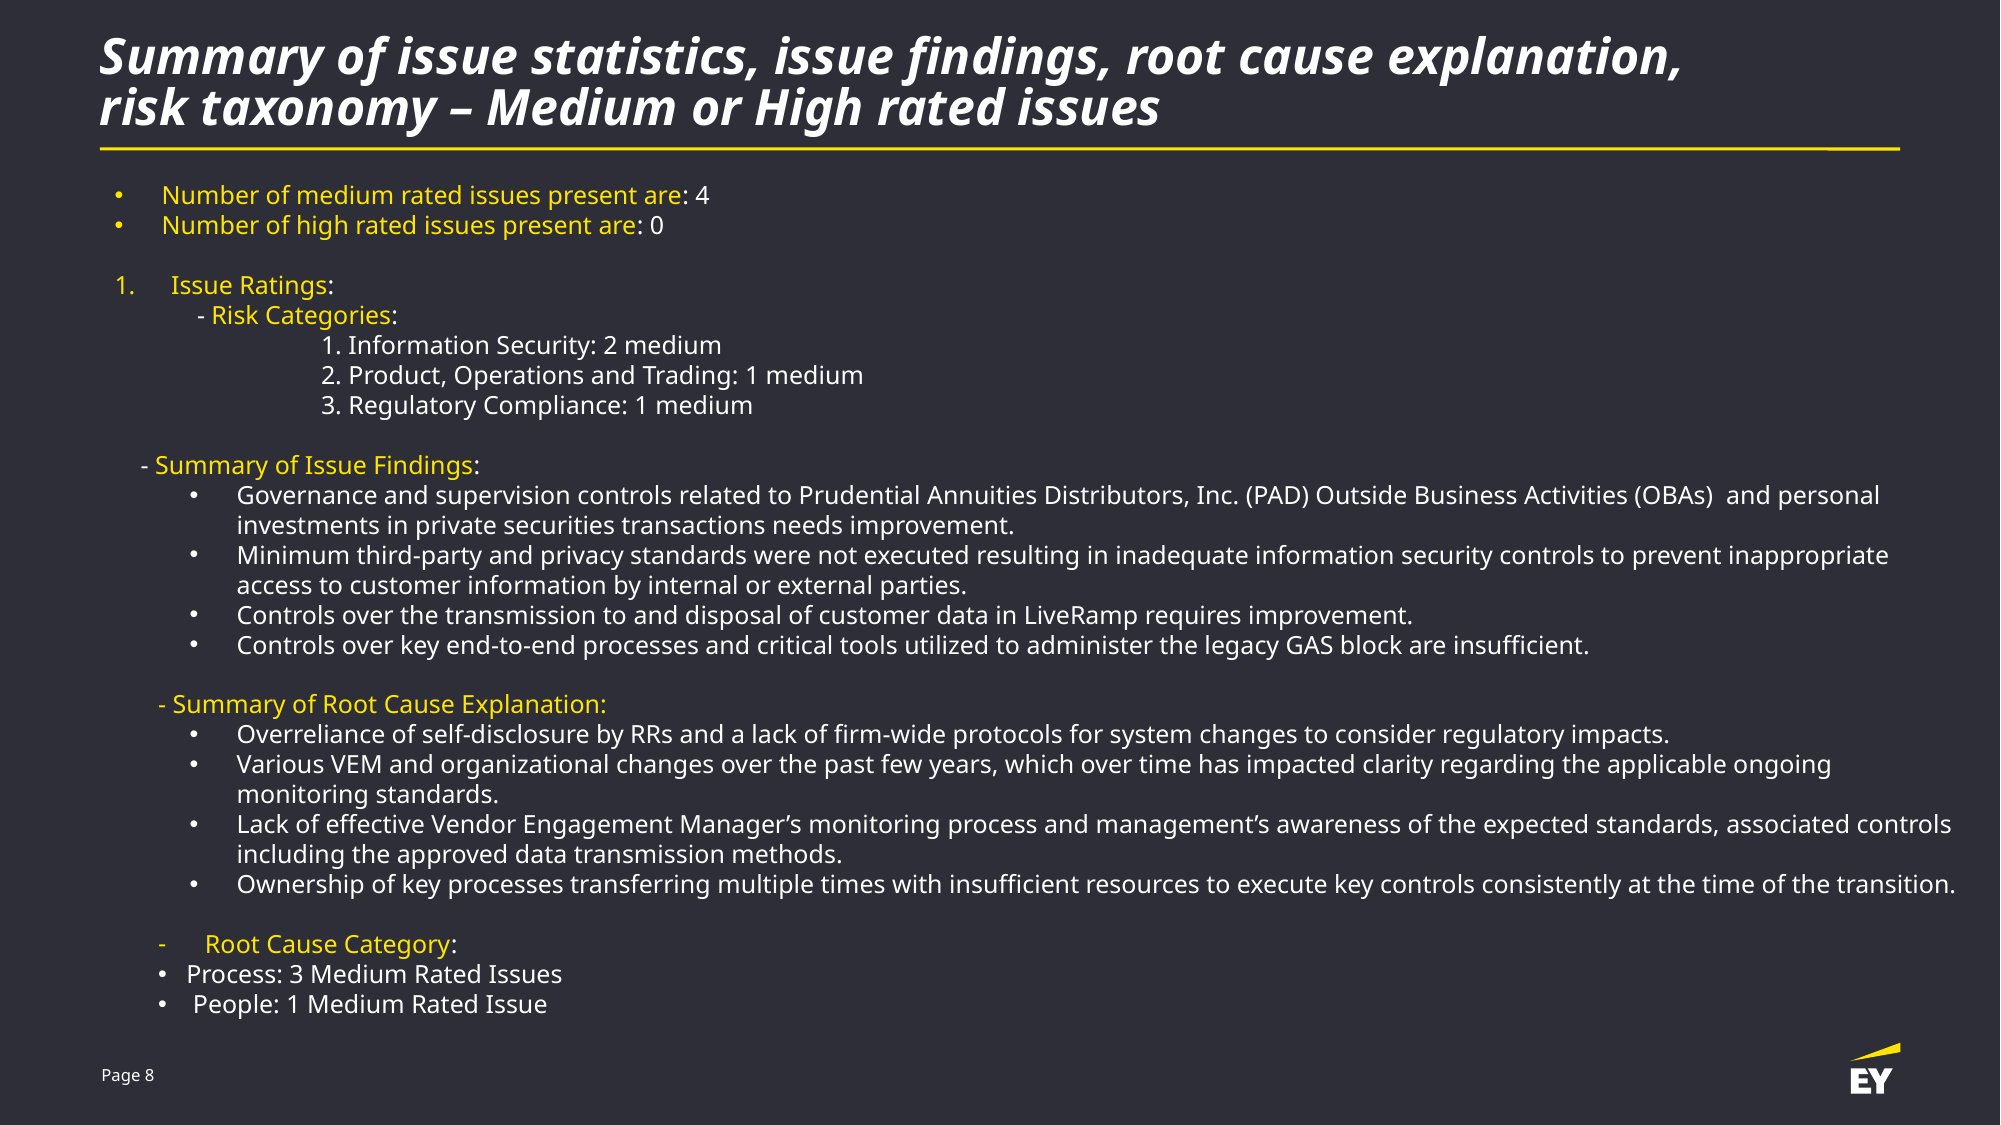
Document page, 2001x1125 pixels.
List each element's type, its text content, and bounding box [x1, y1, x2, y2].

slide_number Page 8 [101, 1061, 210, 1092]
title Summary of issue statistics, issue findings, root cause explanation, risk taxonomy – Medium or High rated issues [99, 33, 1900, 118]
text_box Number of medium rated issues present are: 4 Number of high rated issues present are: 0 Issue Ratings: - Risk Categories: 1. Information Security: 2 medium 2. Product, Operations and Trading: 1 medium 3. Regulatory Compliance: 1 medium - Summary of Issue Findings: Governance and supervision controls related to Prudential Annuities Distributors, Inc. (PAD) Outside Business Activities (OBAs) and personal investments in private securities transactions needs improvement. Minimum third-party and privacy standards were not executed resulting in inadequate information security controls to prevent inappropriate access to customer information by internal or external parties. Controls over the transmission to and disposal of customer data in LiveRamp requires improvement. Controls over key end-to-end processes and critical tools utilized to administer the legacy GAS block are insufficient. - Summary of Root Cause Explanation: Overreliance of self-disclosure by RRs and a lack of firm-wide protocols for system changes to consider regulatory impacts. Various VEM and organizational changes over the past few years, which over time has impacted clarity regarding the applicable ongoing monitoring standards. Lack of effective Vendor Engagement Manager’s monitoring process and management’s awareness of the expected standards, associated controls including the approved data transmission methods. Ownership of key processes transferring multiple times with insufficient resources to execute key controls consistently at the time of the transition. Root Cause Category: Process: 3 Medium Rated Issues People: 1 Medium Rated Issue [99, 172, 1986, 1056]
